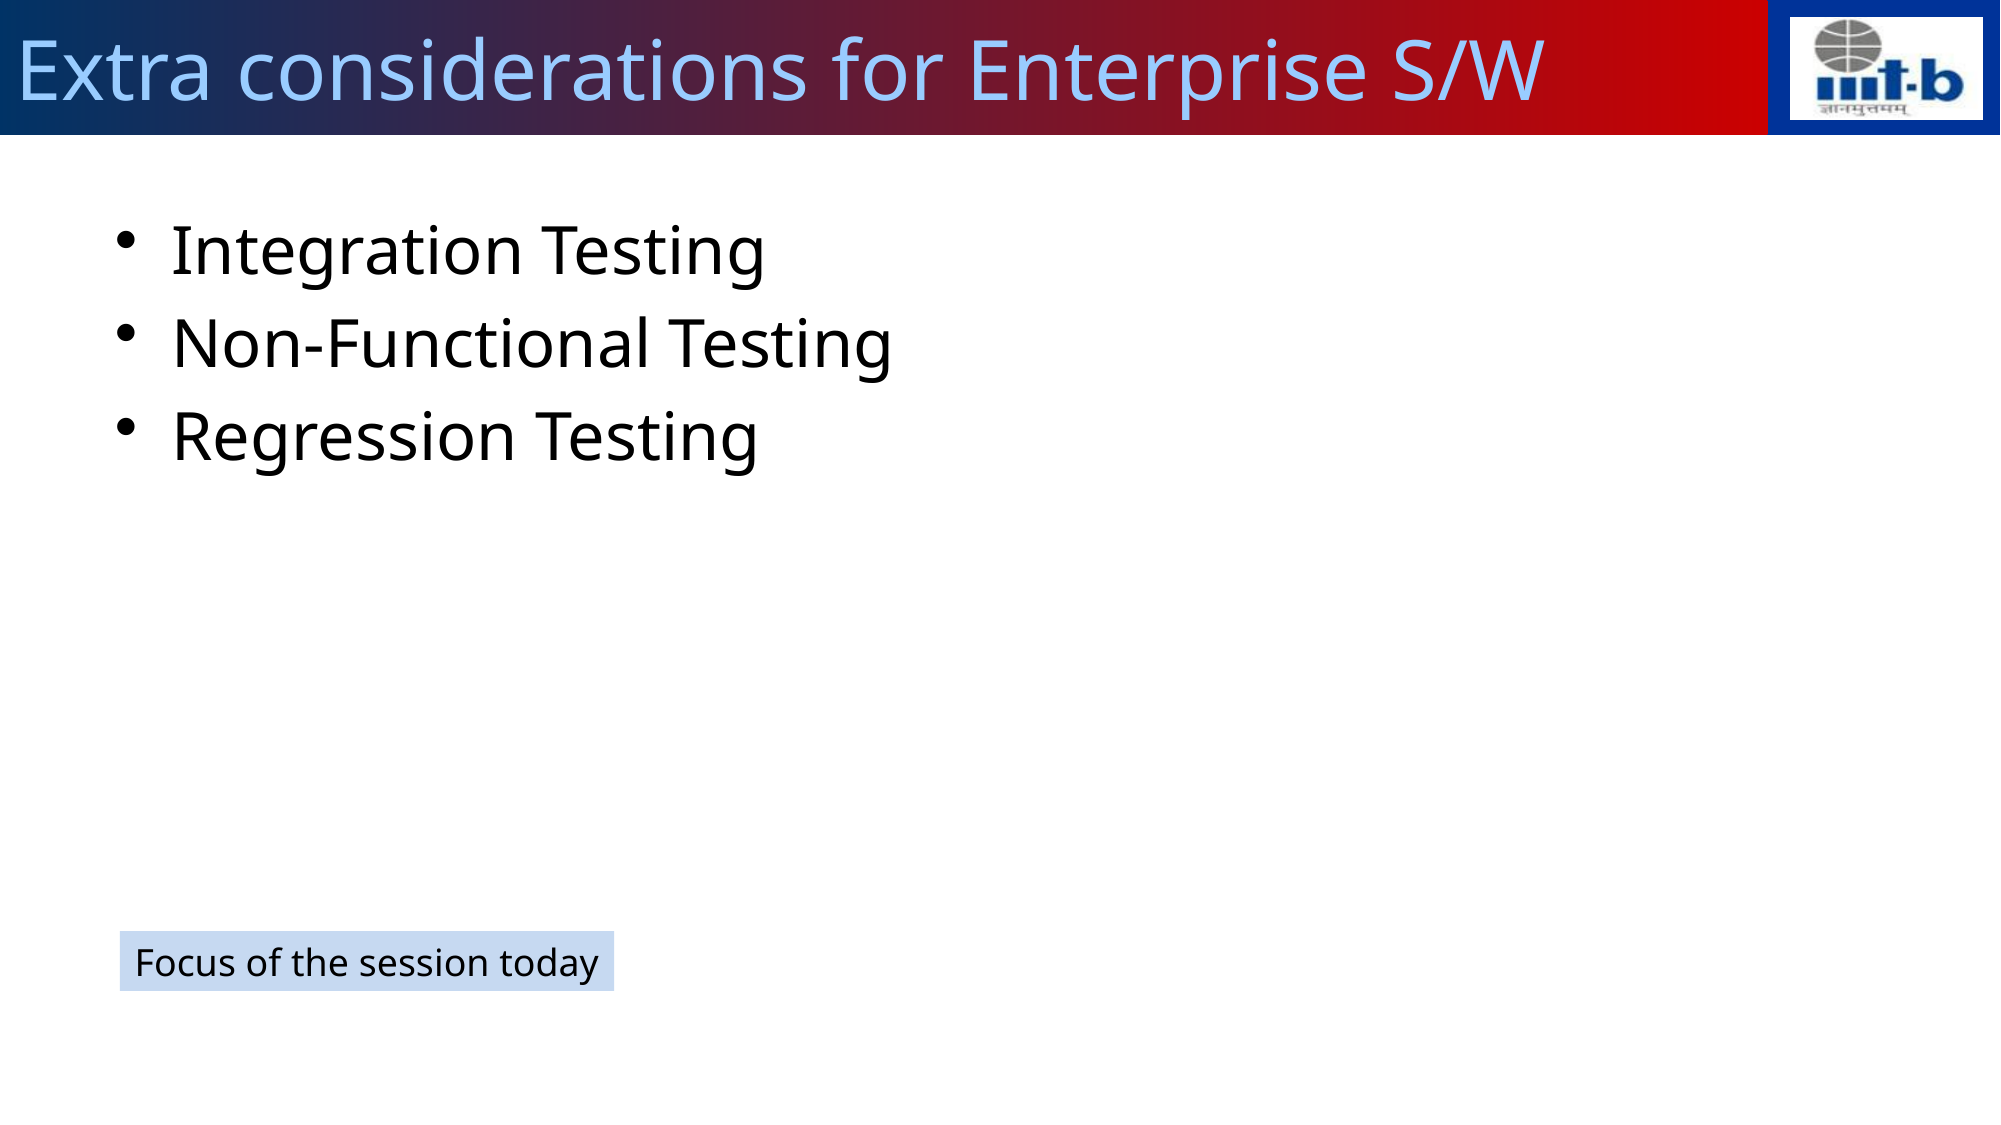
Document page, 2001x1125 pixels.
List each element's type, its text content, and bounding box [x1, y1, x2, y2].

text_box Focus of the session today [119, 931, 615, 991]
title Extra considerations for Enterprise S/W [0, 0, 1768, 135]
list Integration Testing Non-Functional Testing Regression Testing [99, 200, 1900, 1005]
picture [1790, 17, 1983, 120]
